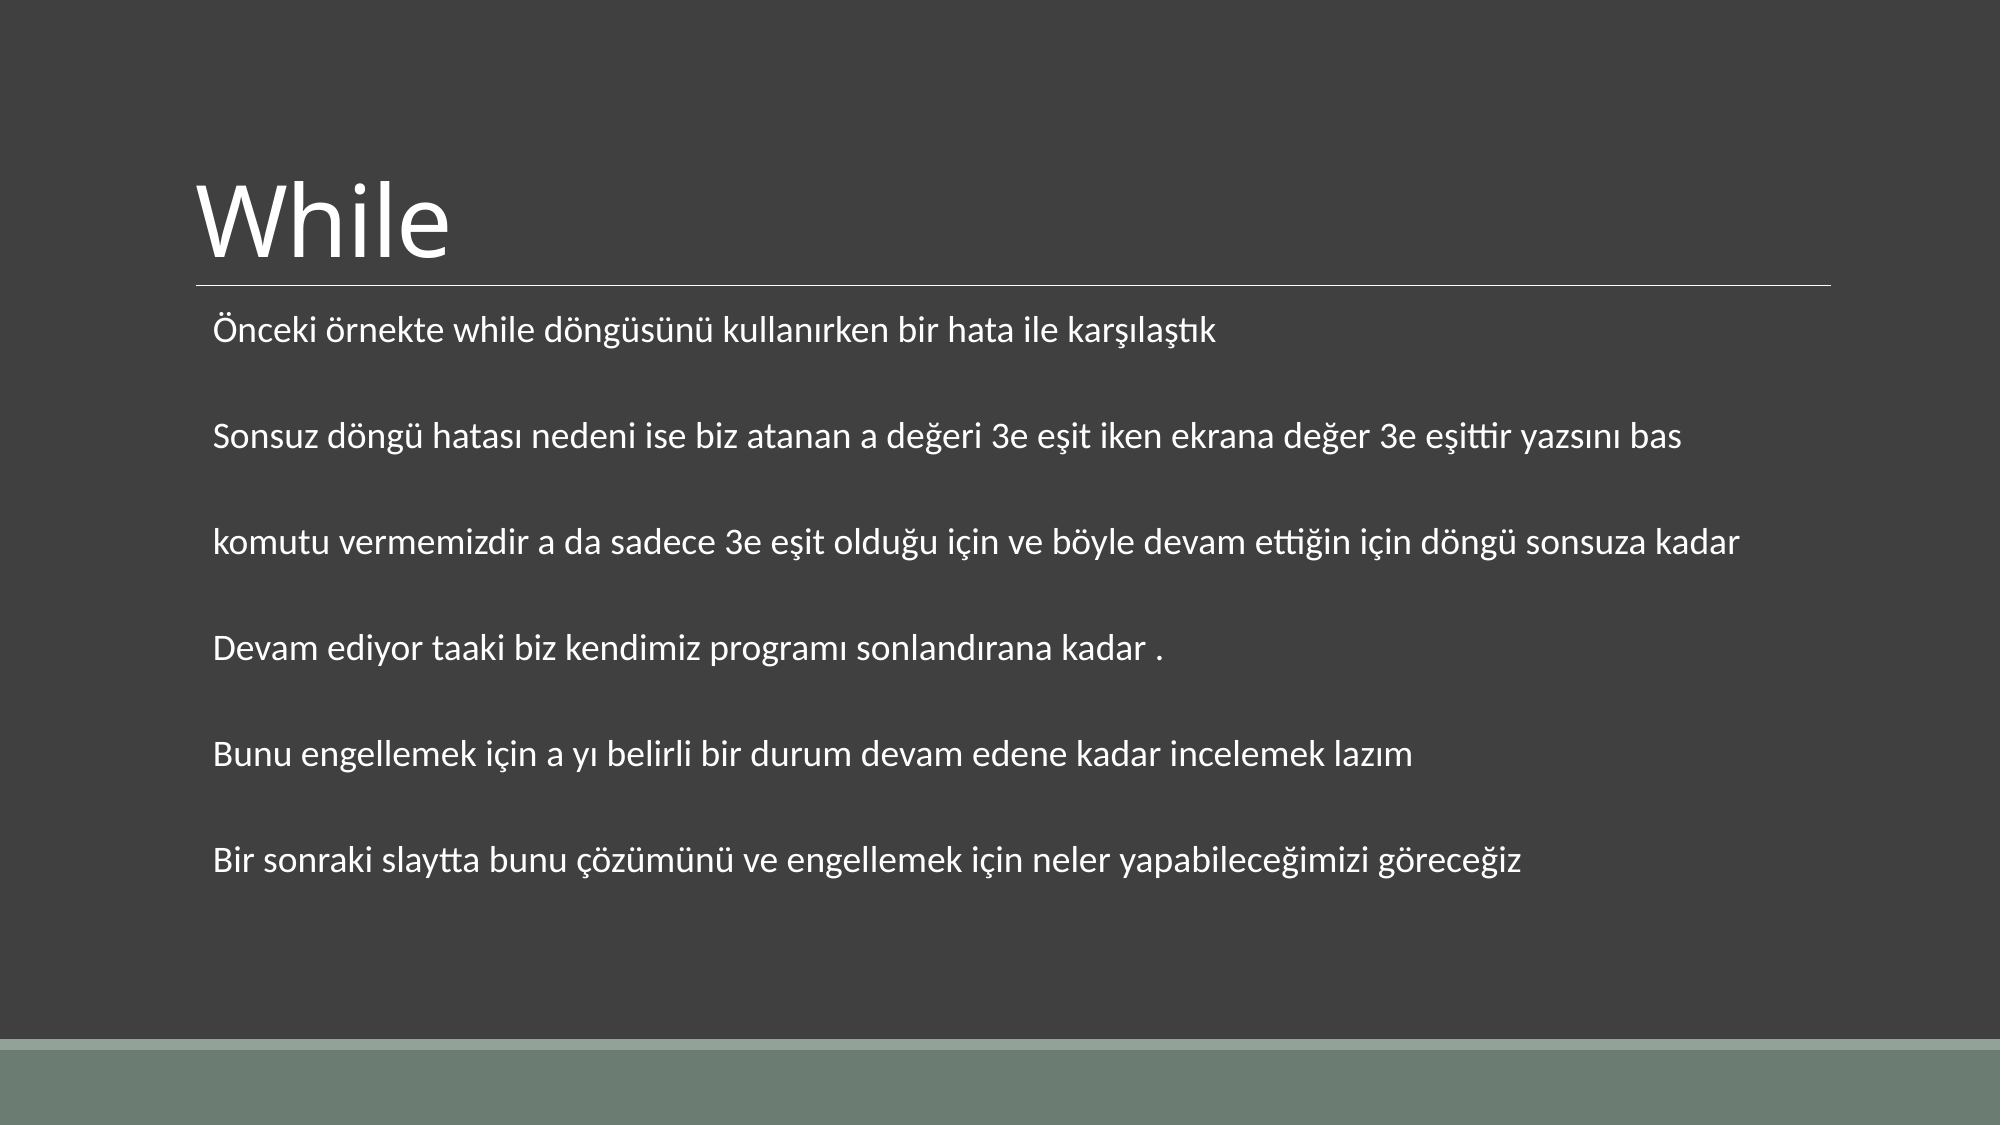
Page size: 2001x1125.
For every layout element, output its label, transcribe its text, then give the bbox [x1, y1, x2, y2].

list Önceki örnekte while döngüsünü kullanırken bir hata ile karşılaştık Sonsuz döngü hatası nedeni ise biz atanan a değeri 3e eşit iken ekrana değer 3e eşittir yazsını bas komutu vermemizdir a da sadece 3e eşit olduğu için ve böyle devam ettiğin için döngü sonsuza kadar Devam ediyor taaki biz kendimiz programı sonlandırana kadar . Bunu engellemek için a yı belirli bir durum devam edene kadar incelemek lazım Bir sonraki slaytta bunu çözümünü ve engellemek için neler yapabileceğimizi göreceğiz [180, 302, 1830, 963]
title While [180, 47, 1830, 285]
